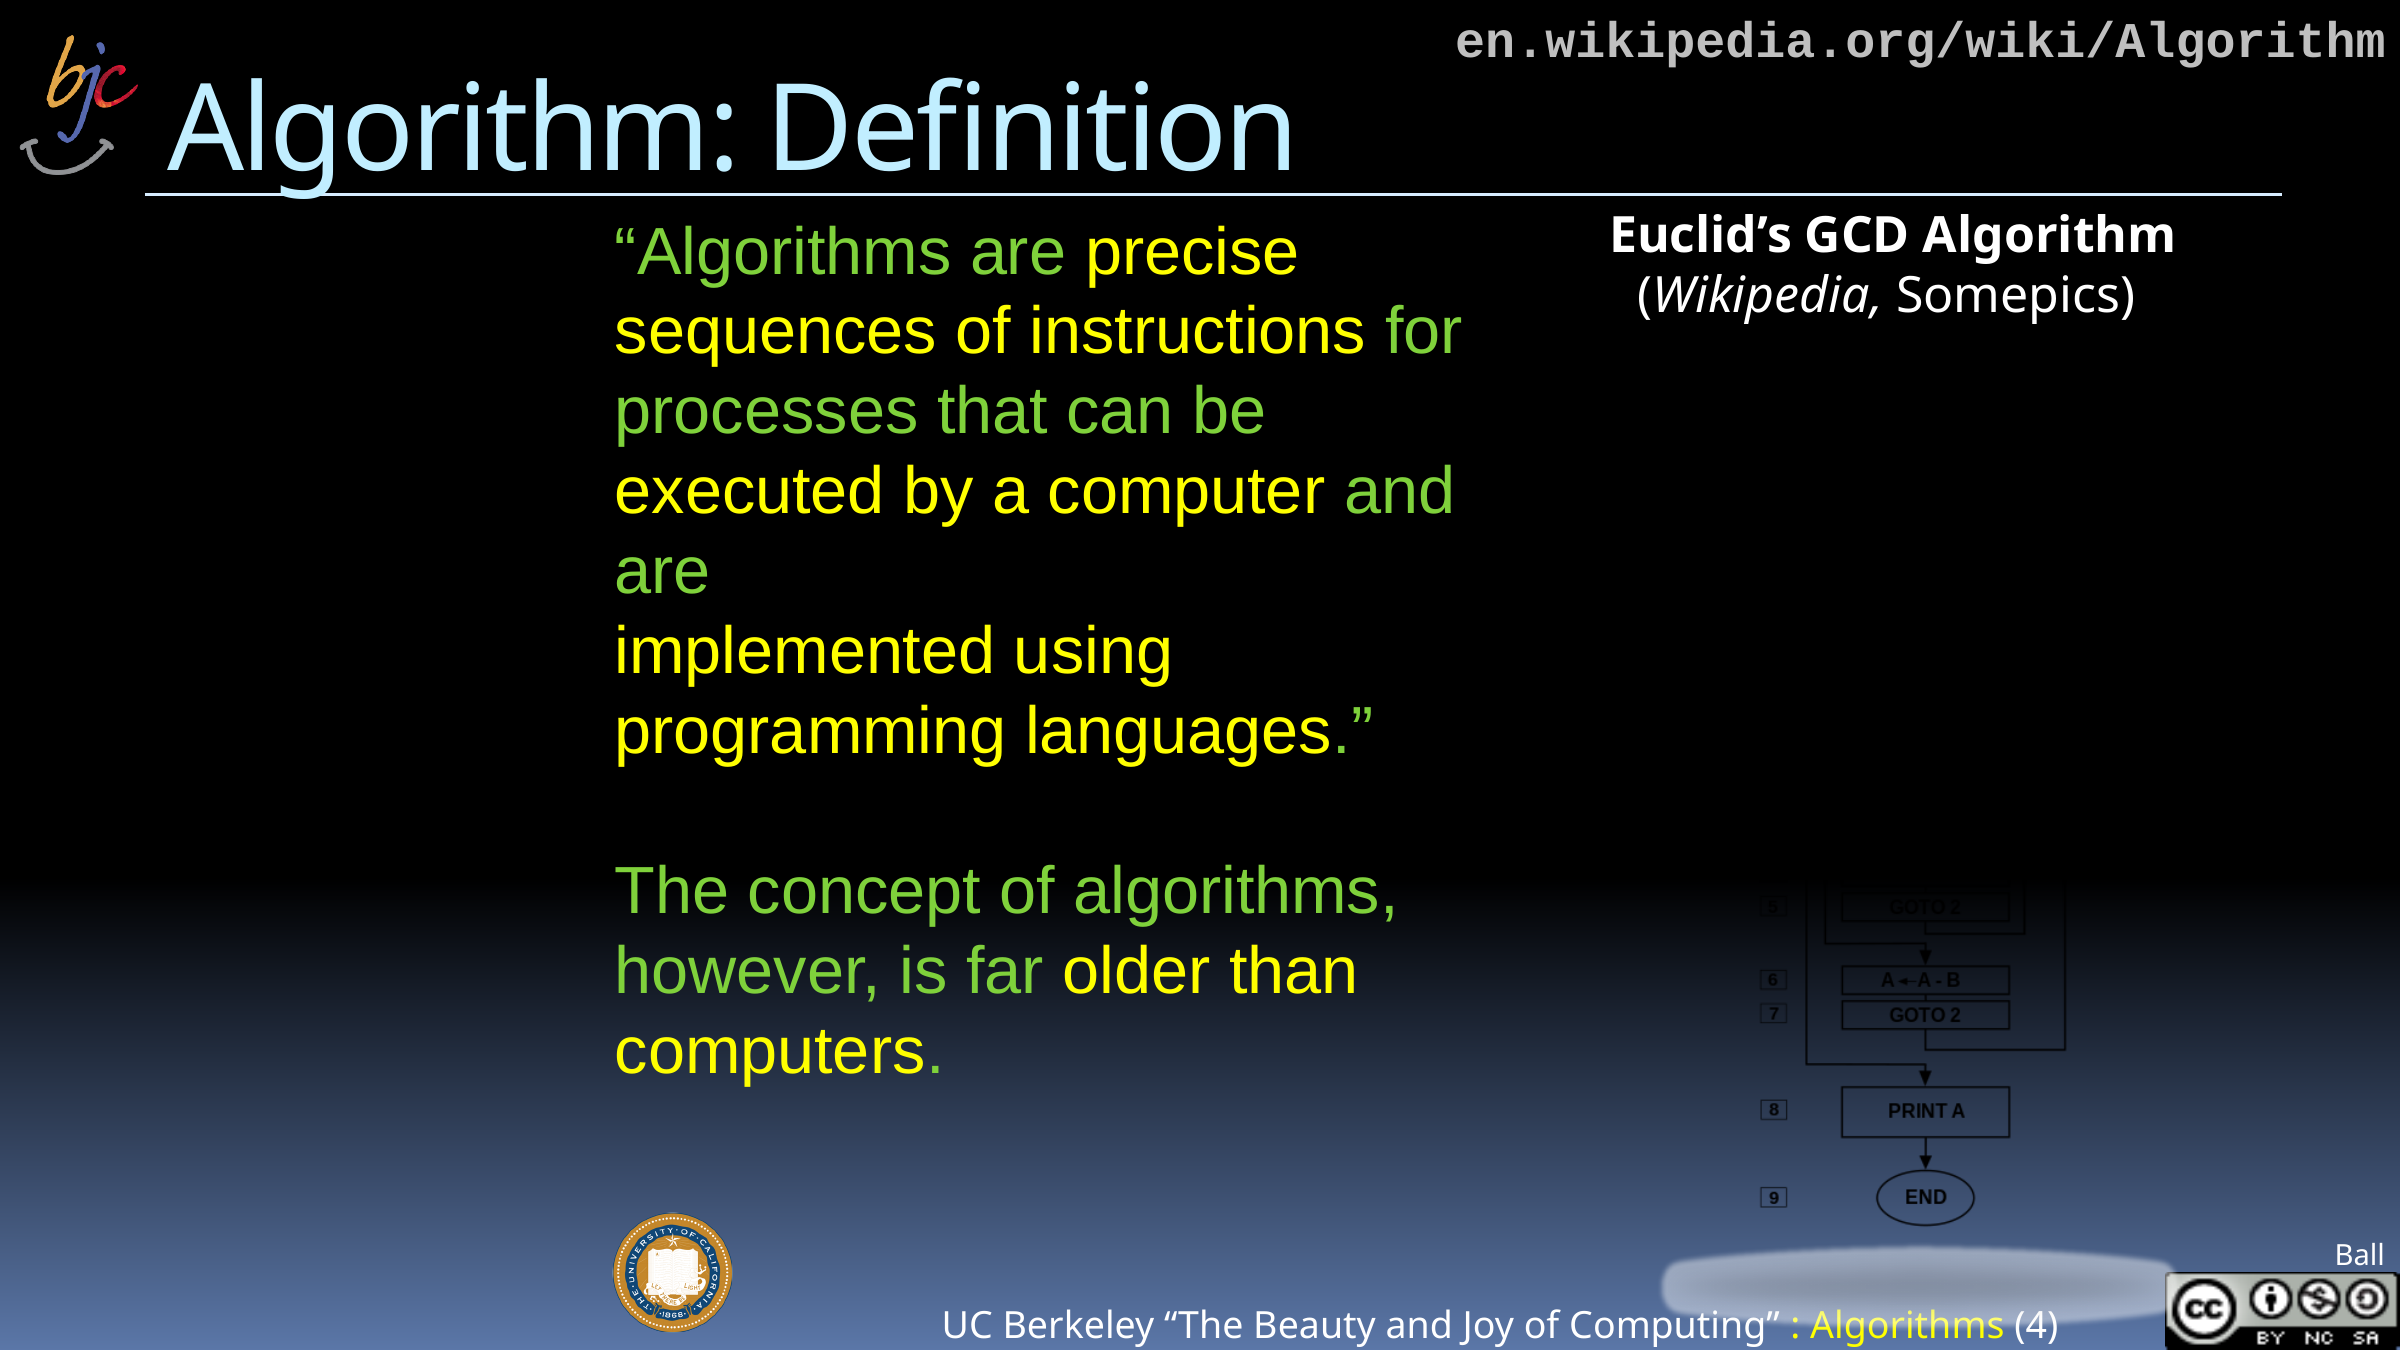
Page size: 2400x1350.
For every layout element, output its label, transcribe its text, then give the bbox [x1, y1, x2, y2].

picture [1712, 337, 2113, 1238]
text_box Euclid’s GCD Algorithm (Wikipedia, Somepics) [1435, 195, 2338, 331]
picture [19, 35, 138, 175]
list “Algorithms are precise sequences of instructions for processes that can be executed by a computer and are implemented using programming languages.” The concept of algorithms, however, is far older than computers. [600, 200, 1500, 1225]
picture [2165, 1272, 2400, 1350]
text_box en.wikipedia.org/wiki/Algorithm [1049, 0, 2400, 75]
title Algorithm: Definition [145, 38, 2289, 189]
picture [612, 1225, 733, 1333]
